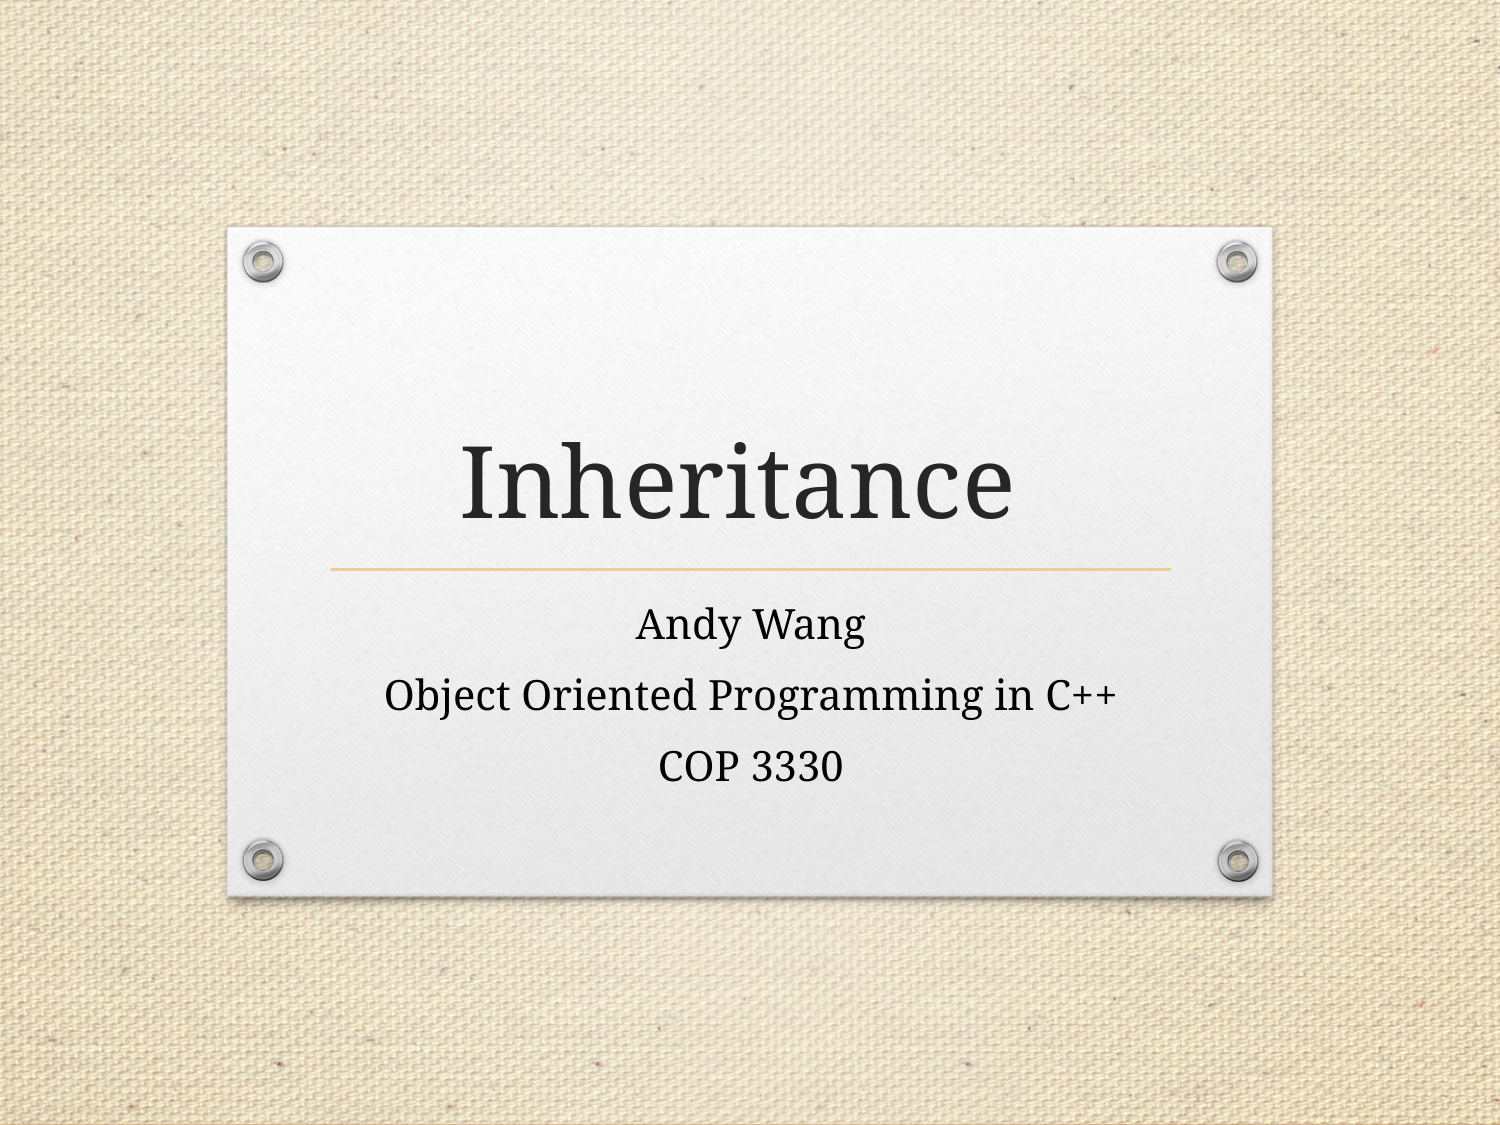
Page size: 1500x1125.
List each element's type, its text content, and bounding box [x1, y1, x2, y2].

subtitle Andy Wang Object Oriented Programming in C++ COP 3330 [315, 590, 1187, 817]
picture [0, 0, 1500, 1125]
title Inheritance [315, 297, 1187, 546]
